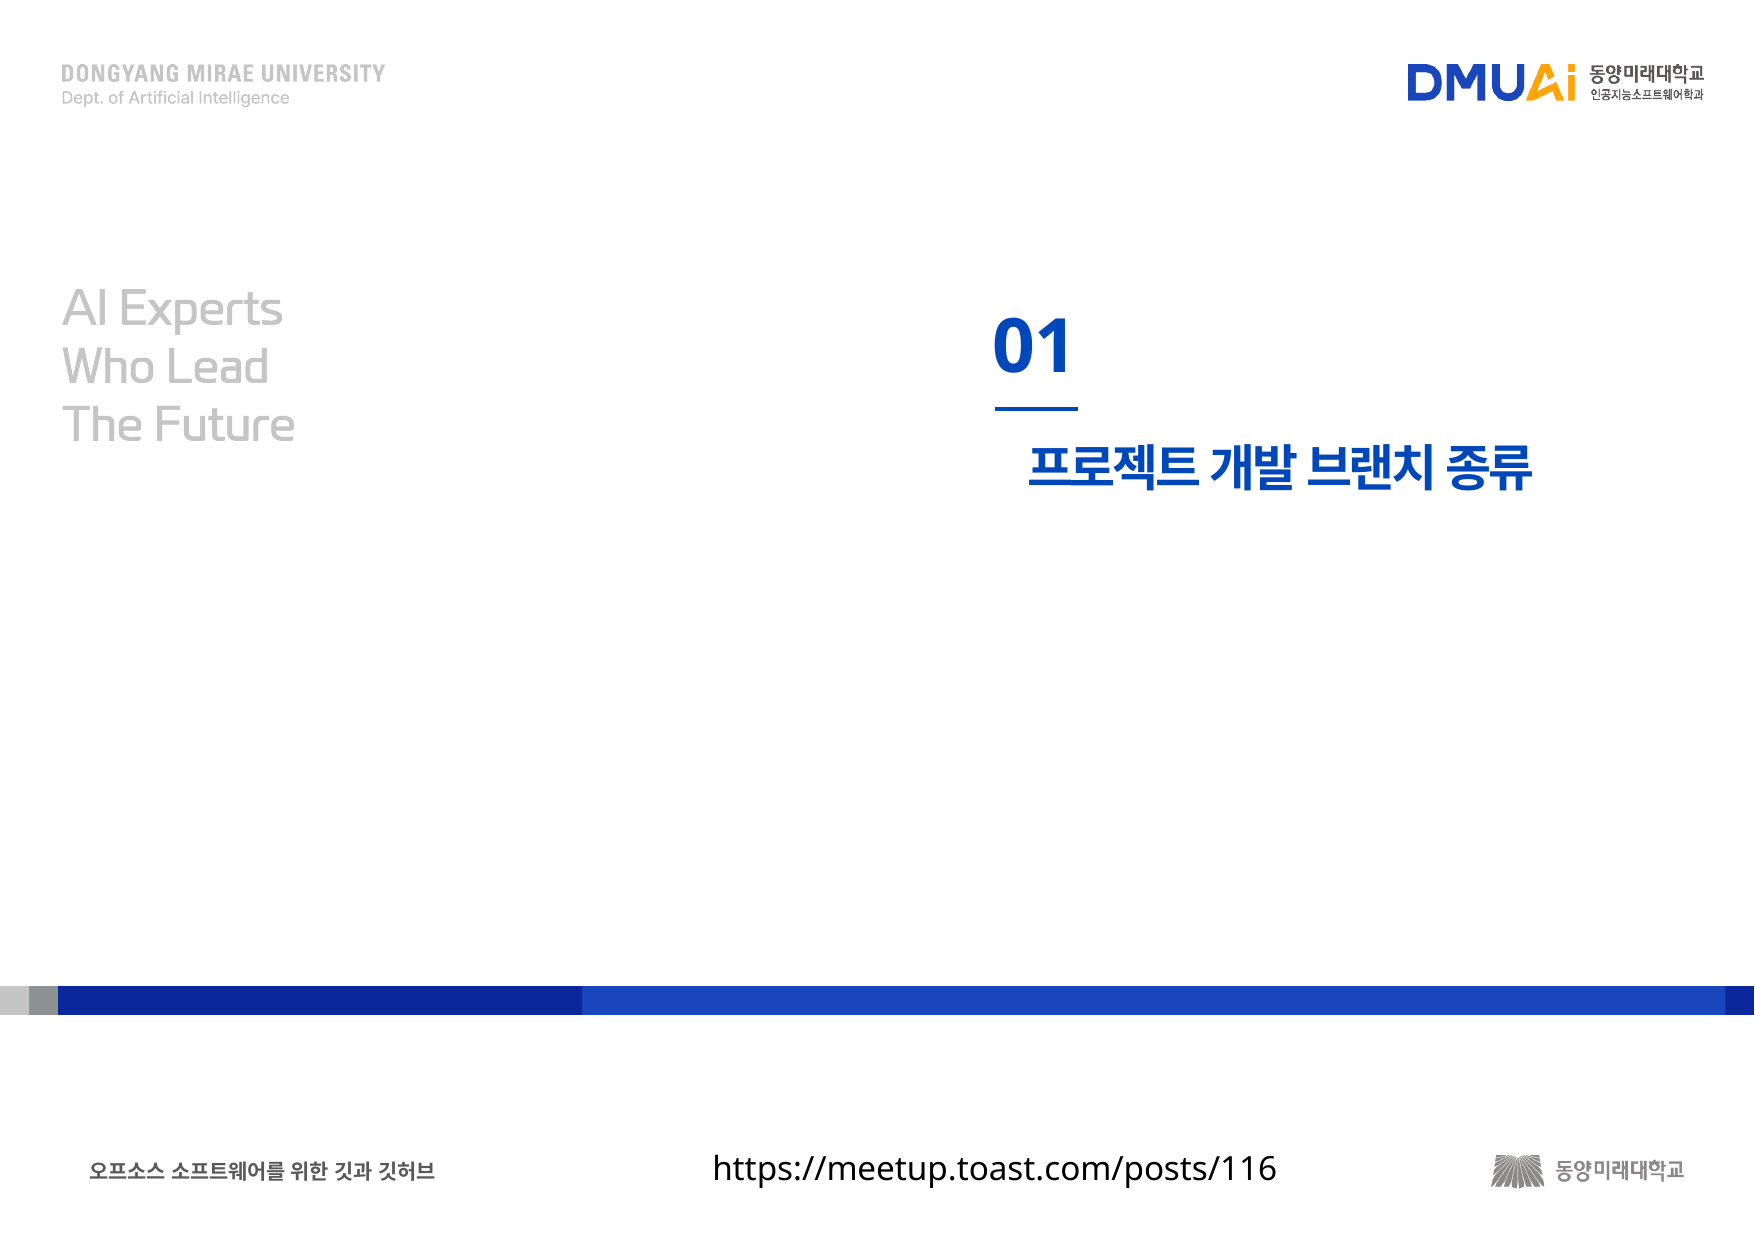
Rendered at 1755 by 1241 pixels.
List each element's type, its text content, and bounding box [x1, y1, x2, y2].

picture [1408, 64, 1705, 101]
text_box 오프소스 소프트웨어를 위한 깃과 깃허브 [74, 1151, 451, 1192]
text_box 프로젝트 개발 브랜치 종류 [1012, 428, 1550, 504]
picture [1491, 1155, 1685, 1189]
text_box 01 [977, 290, 1094, 395]
picture [61, 64, 386, 108]
picture [0, 986, 1755, 1015]
picture [61, 289, 295, 442]
text_box https://meetup.toast.com/posts/116 [697, 1139, 1293, 1195]
